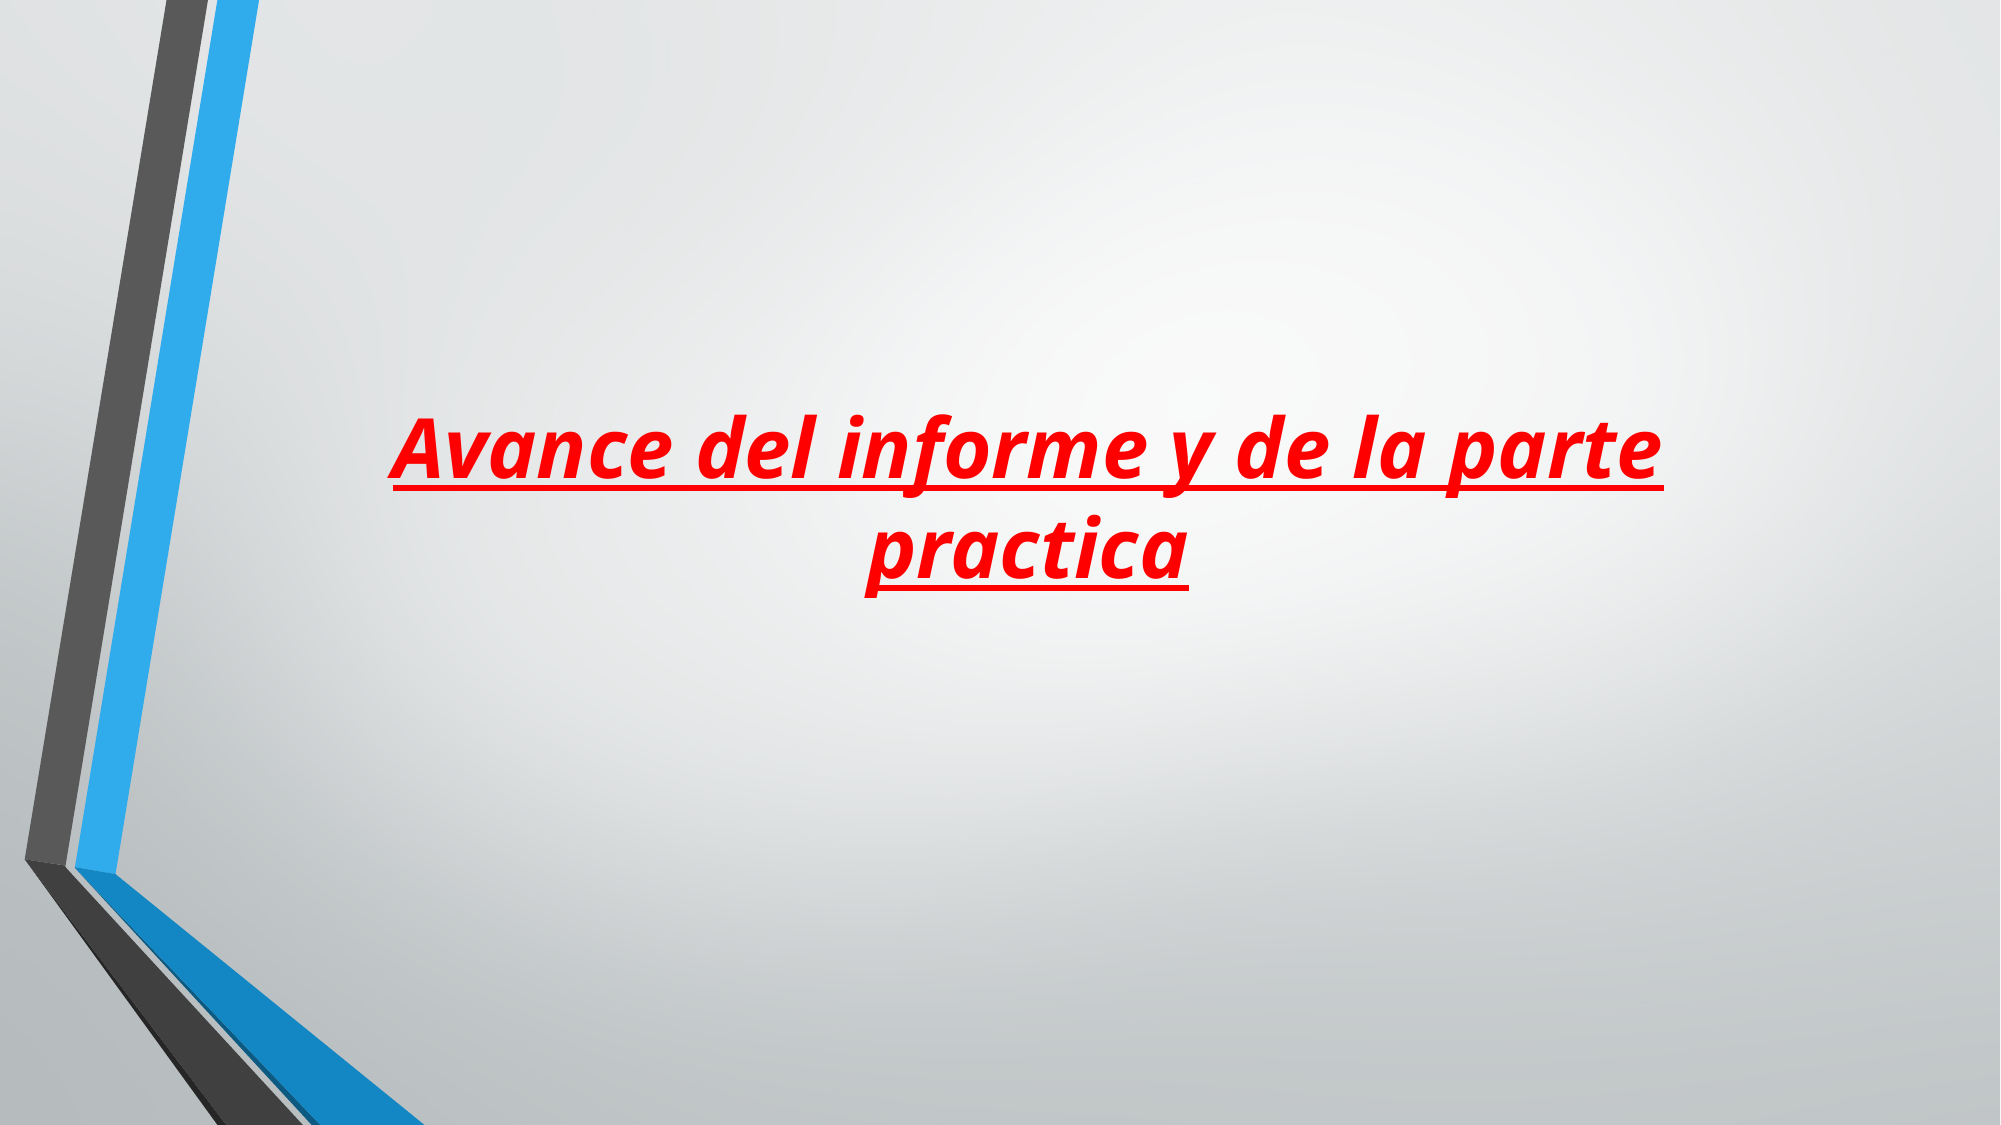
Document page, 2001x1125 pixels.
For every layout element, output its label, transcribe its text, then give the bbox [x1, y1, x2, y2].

title Avance del informe y de la parte practica [206, 351, 1850, 639]
